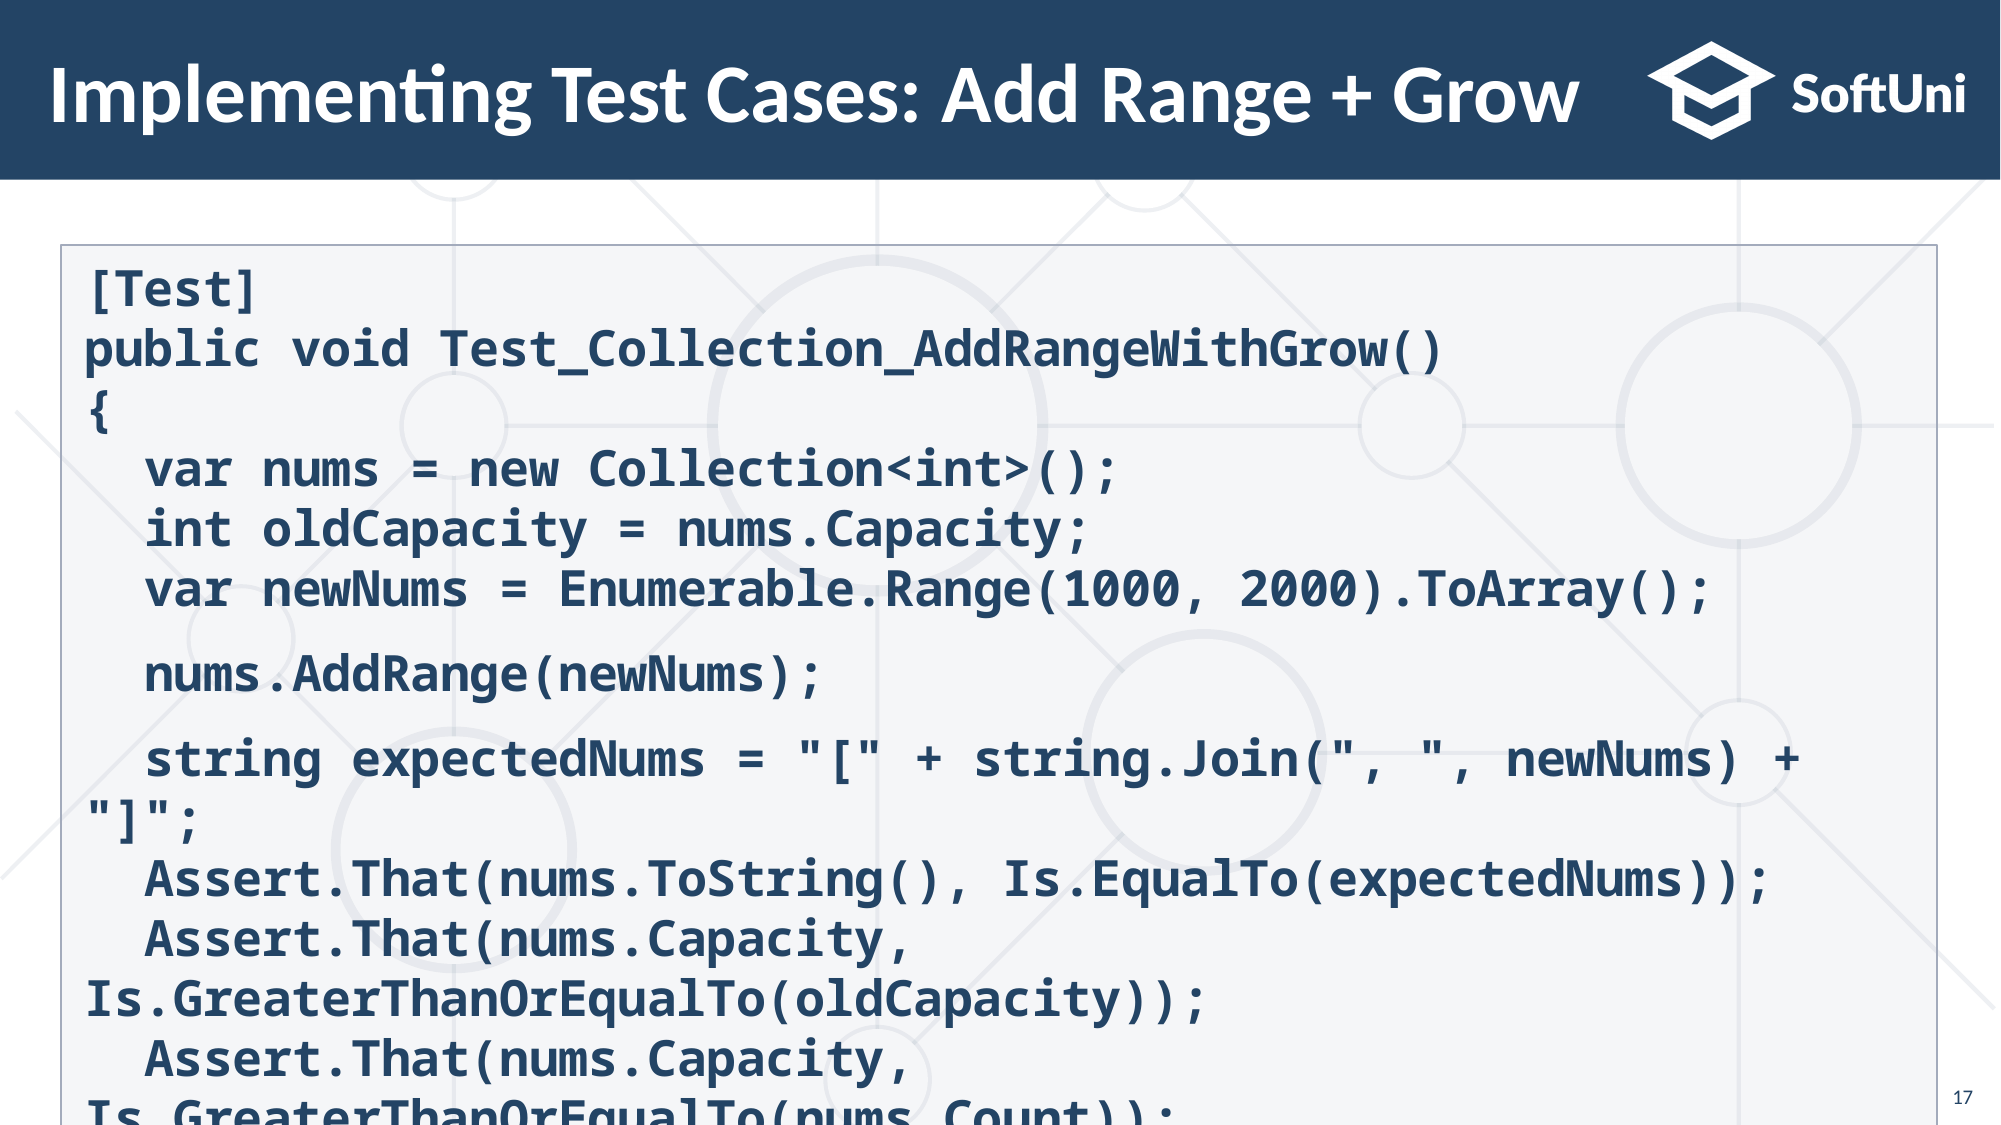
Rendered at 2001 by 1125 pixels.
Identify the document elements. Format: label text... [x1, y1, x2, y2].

title Implementing Test Cases: Add Range + Grow [31, 16, 1625, 162]
text_box [Test] public void Test_Collection_AddRangeWithGrow() { var nums = new Collection<int>(); int oldCapacity = nums.Capacity; var newNums = Enumerable.Range(1000, 2000).ToArray(); nums.AddRange(newNums); string expectedNums = "[" + string.Join(", ", newNums) + "]"; Assert.That(nums.ToString(), Is.EqualTo(expectedNums)); Assert.That(nums.Capacity, Is.GreaterThanOrEqualTo(oldCapacity)); Assert.That(nums.Capacity, Is.GreaterThanOrEqualTo(nums.Count)); } [61, 245, 1938, 1125]
slide_number 17 [1938, 1067, 1989, 1117]
